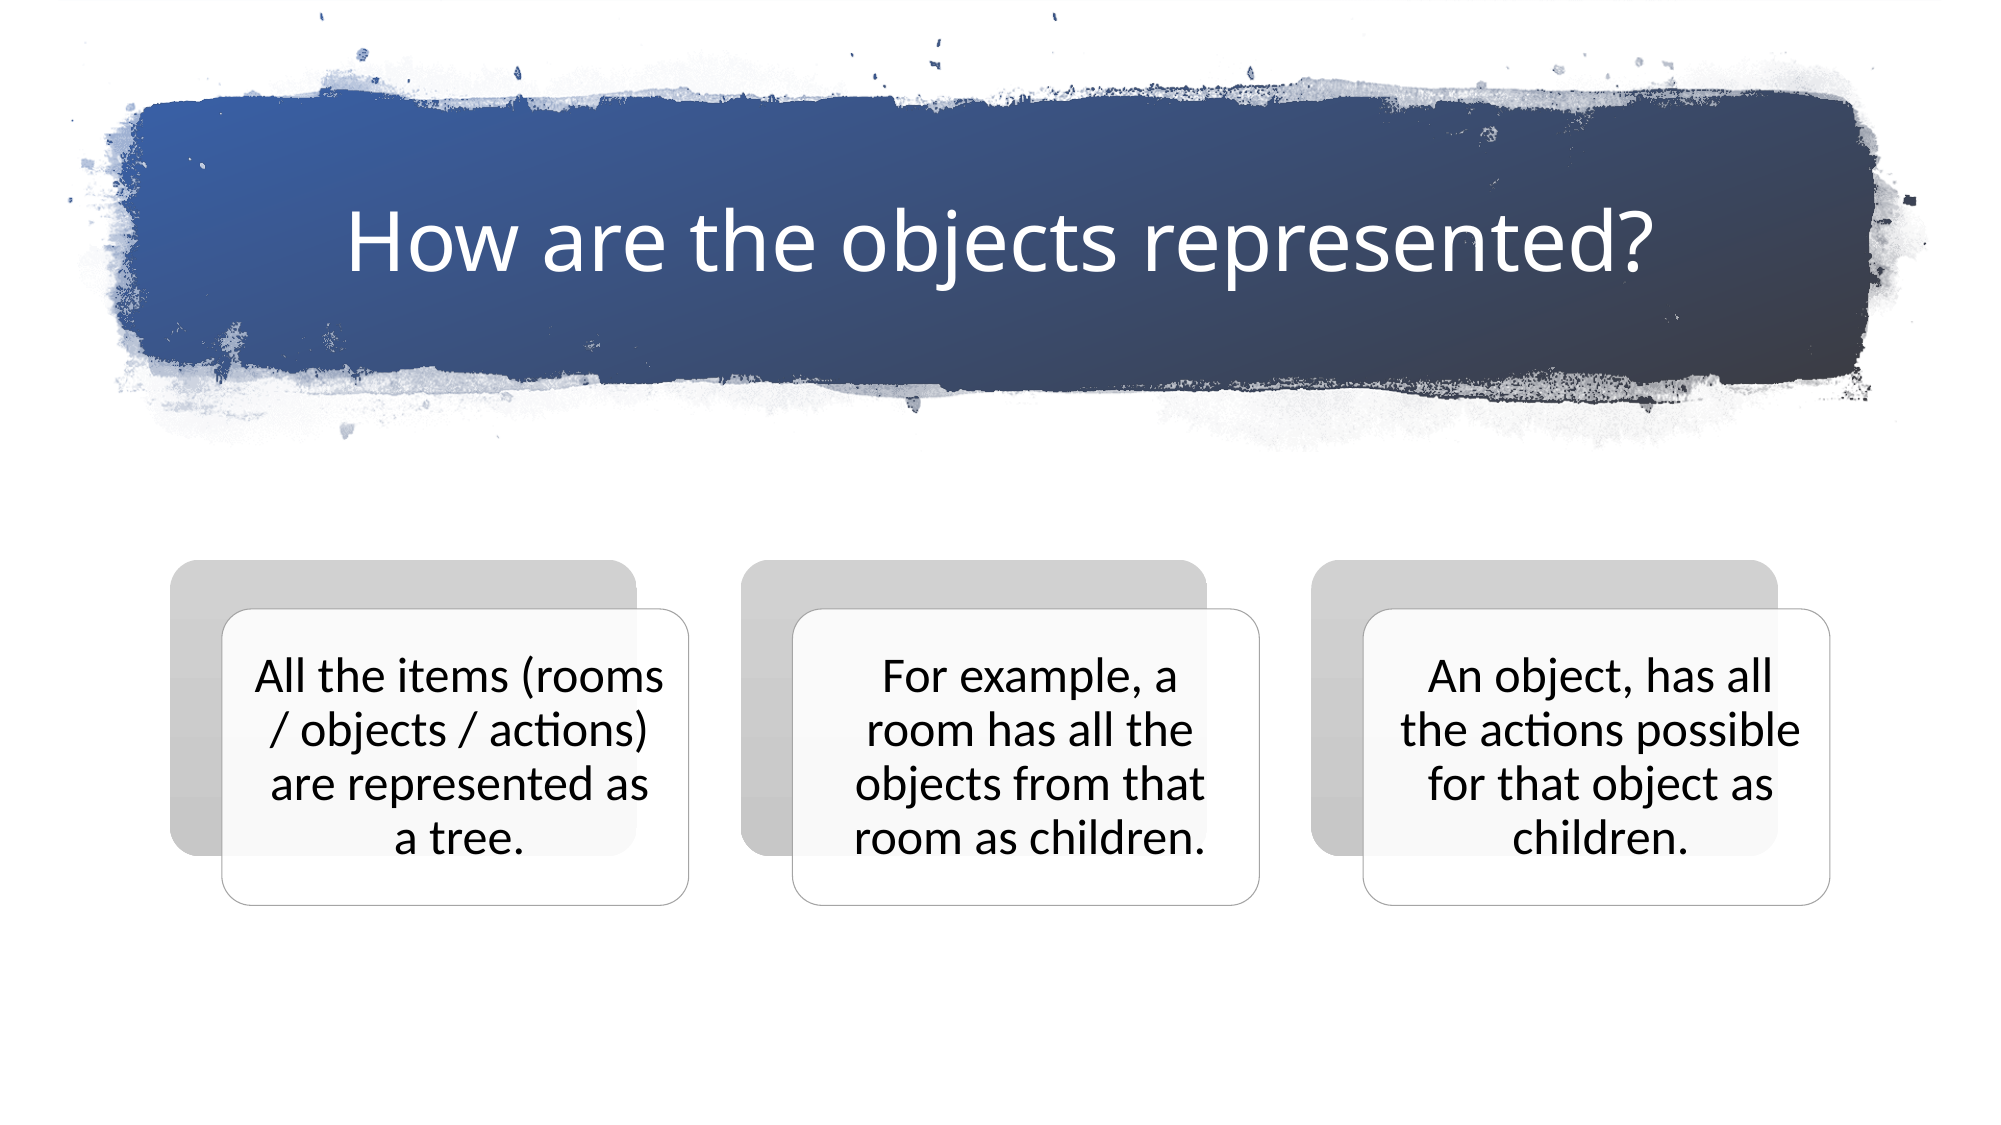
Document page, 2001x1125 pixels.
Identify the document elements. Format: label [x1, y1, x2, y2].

picture [0, 0, 2000, 1125]
list [169, 475, 1830, 990]
